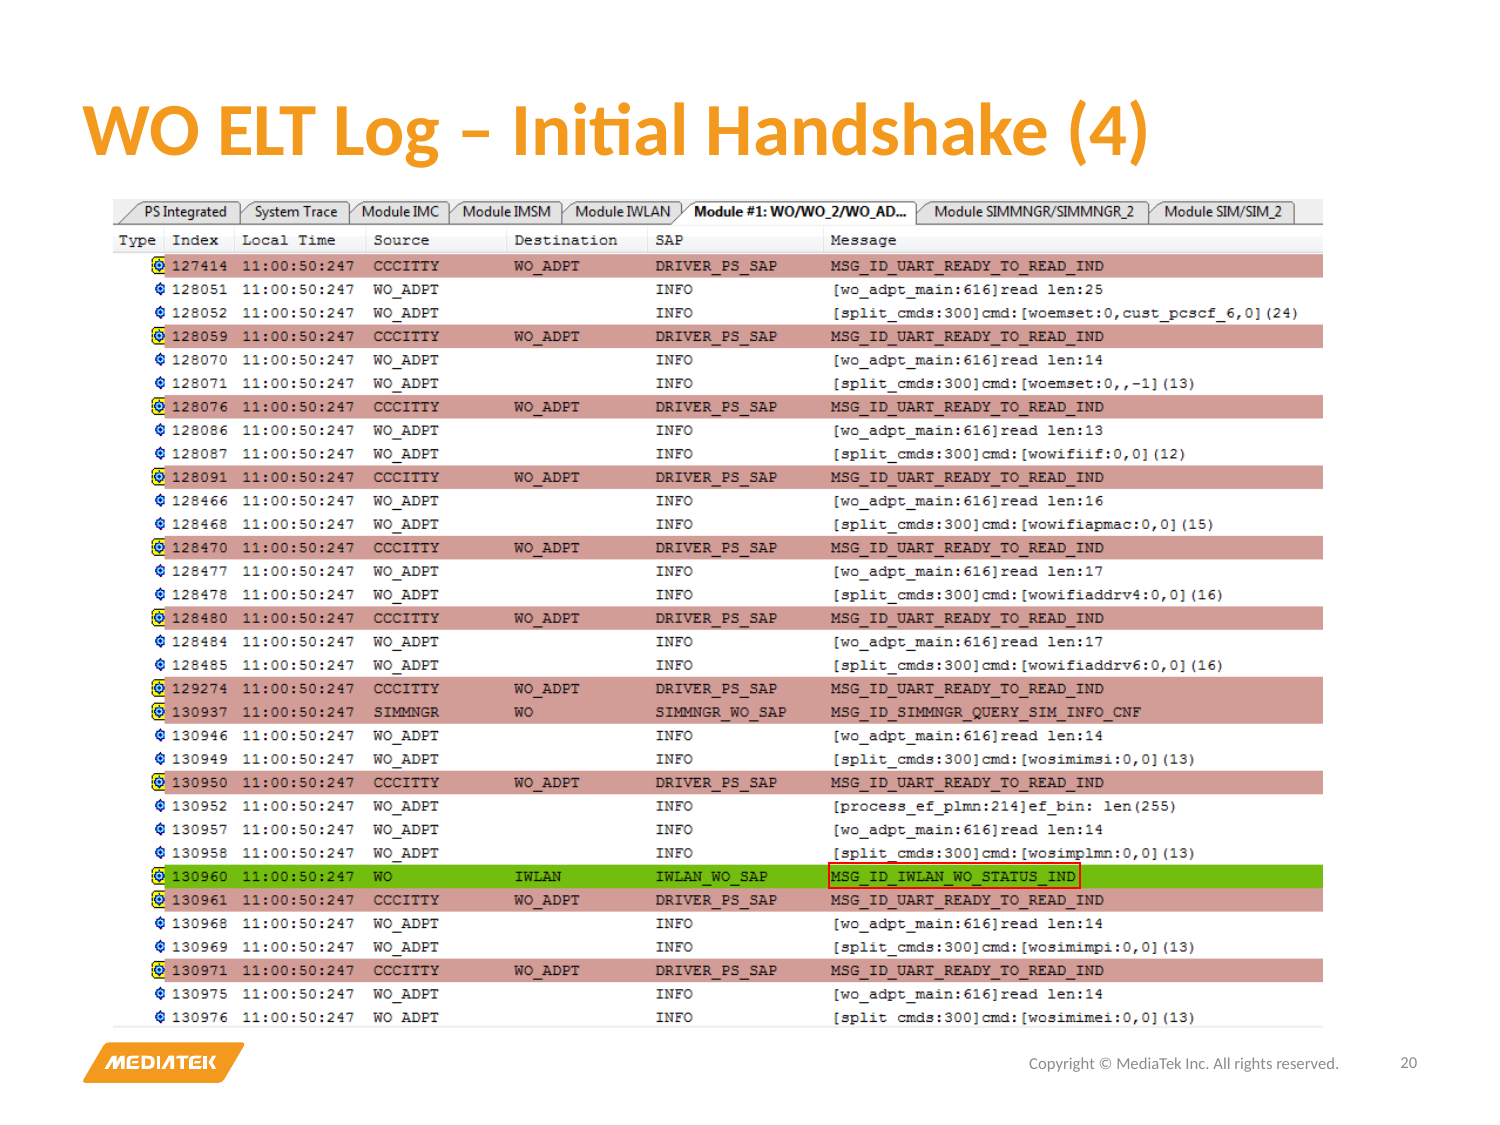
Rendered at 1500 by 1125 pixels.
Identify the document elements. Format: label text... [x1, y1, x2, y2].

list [113, 199, 1323, 1028]
slide_number 20 [1371, 1050, 1418, 1075]
slide_number Copyright © MediaTek Inc. All rights reserved. [955, 1051, 1340, 1075]
title WO ELT Log – Initial Handshake (4) [82, 96, 1418, 269]
